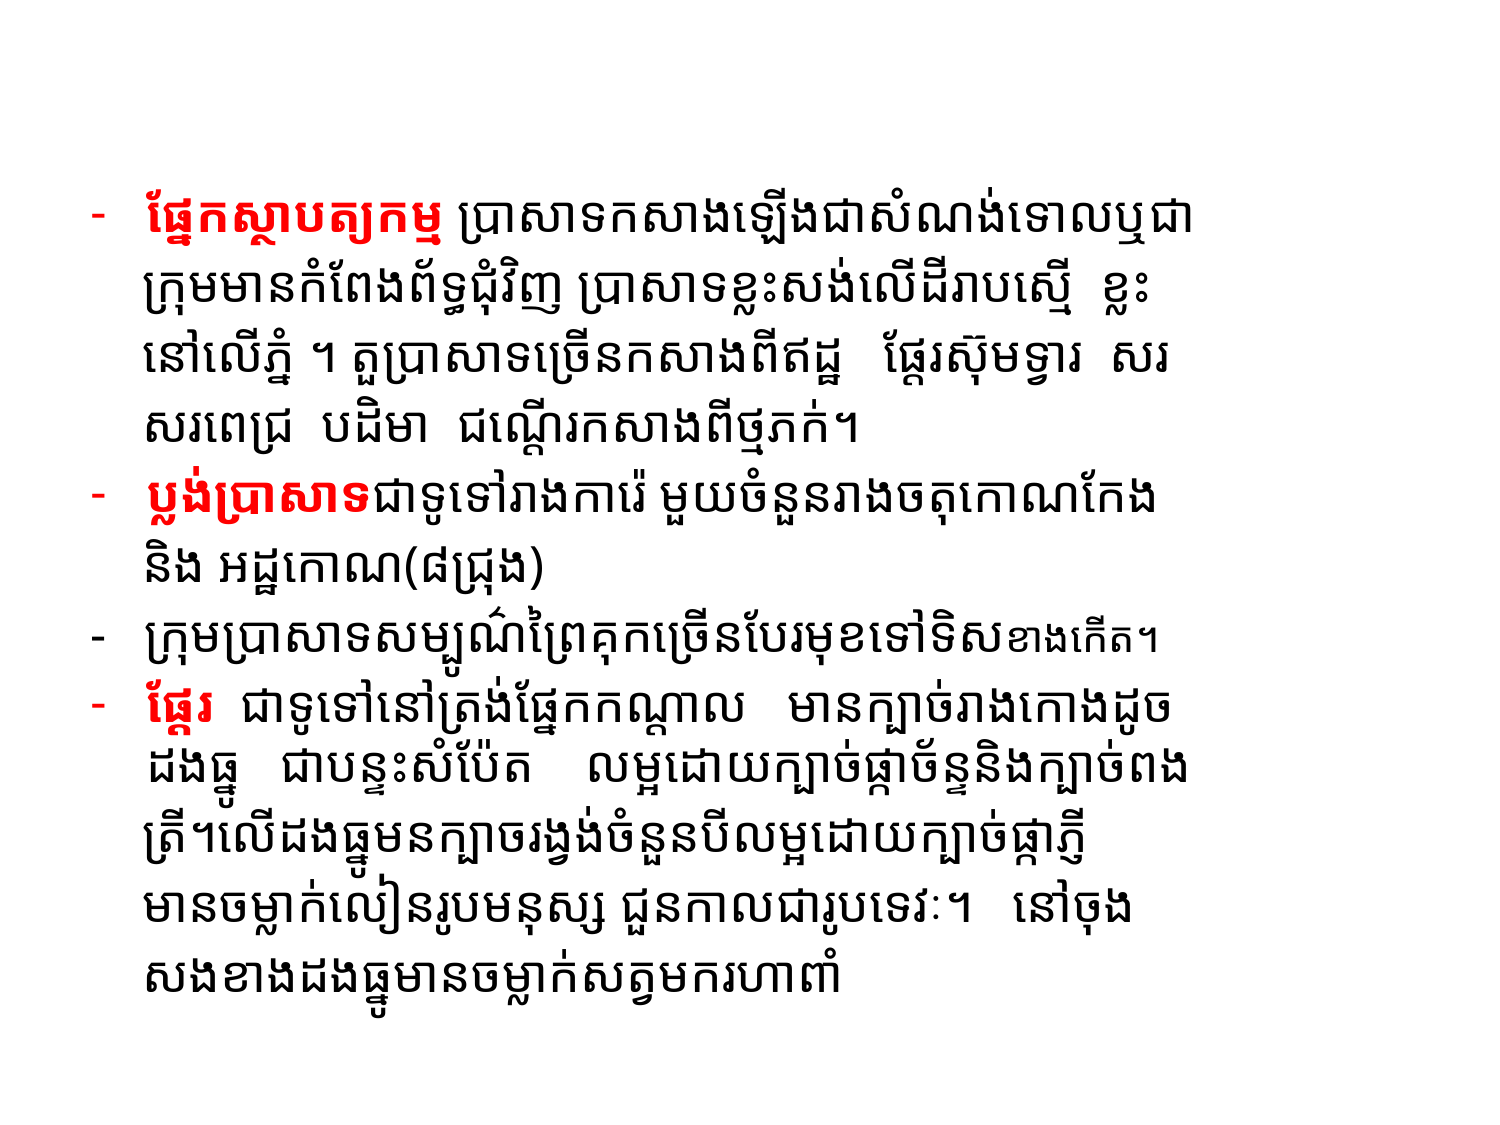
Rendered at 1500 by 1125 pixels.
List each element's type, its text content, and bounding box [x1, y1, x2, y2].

list ផ្នែកស្ថាបត្យកម្ម ប្រាសាទកសាងឡើងជាសំណង់ទោលឬជា ក្រុមមានកំពែងព័ទ្ធជុំវិញ ប្រាសាទខ្លះសង់លើដីរាបស្មើ ខ្លះ នៅលើភ្នំ ។ តួប្រាសាទច្រើនកសាងពីឥដ្ឋ ផ្តែរស៊ុមទ្វារ សរ សរពេជ្រ បដិមា ជណ្តើរកសាងពីថ្មភក់។ ប្លង់ប្រាសាទជាទូទៅរាងការ៉េ មួយចំនួនរាងចតុកោណកែង និង អដ្ឋកោណ(៨ជ្រុង) - ក្រុមប្រាសាទសម្បូណ៌ព្រៃគុកច្រើនបែរមុខទៅទិសខាងកើត។ ផ្តែរ ជាទូទៅនៅត្រង់ផ្នែកកណ្តាល មានក្បាច់រាងកោងដូច ដងធ្នូ ជាបន្ទះសំប៉ែត លម្អដោយក្បាច់ផ្កាច័ន្ទនិងក្បាច់ពង ត្រី។លើដងធ្នូមនក្បាចរង្វង់ចំនួនបីលម្អដោយក្បាច់ផ្កាភ្ញី មានចម្លាក់លៀនរូបមនុស្ស ជួនកាលជារូបទេវៈ។ នៅចុង សងខាងដងធ្នូមានចម្លាក់សត្វមករហាពាំ [75, 104, 1425, 1125]
